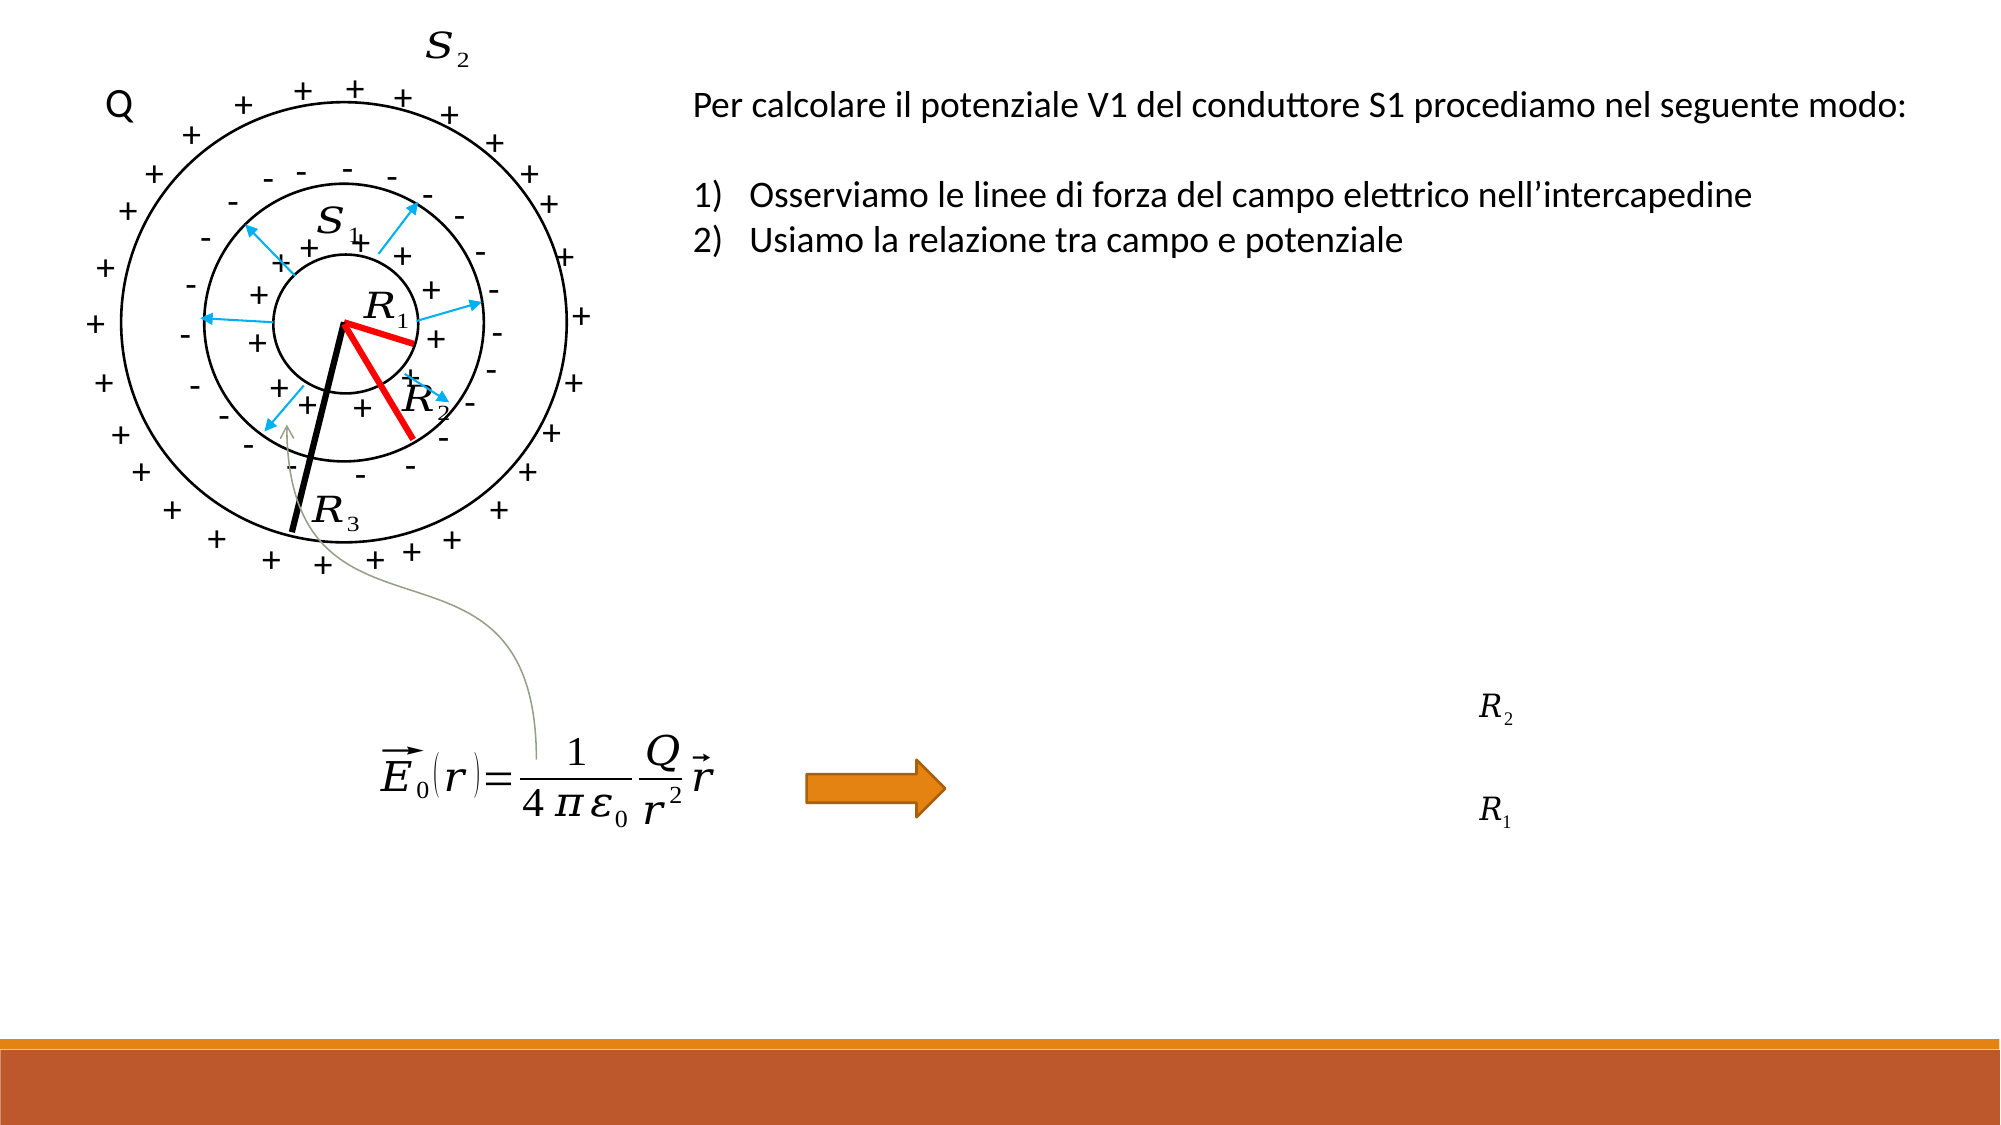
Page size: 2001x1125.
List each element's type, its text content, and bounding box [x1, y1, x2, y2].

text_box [1007, 536, 1562, 968]
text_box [85, 26, 581, 594]
text_box Per calcolare il potenziale V1 del conduttore S1 procediamo nel seguente modo: Osserviamo le linee di forza del campo elettrico nell’intercapedine Usiamo la relazione tra campo e potenziale [678, 72, 1924, 268]
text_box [243, 466, 580, 718]
text_box [805, 758, 947, 819]
